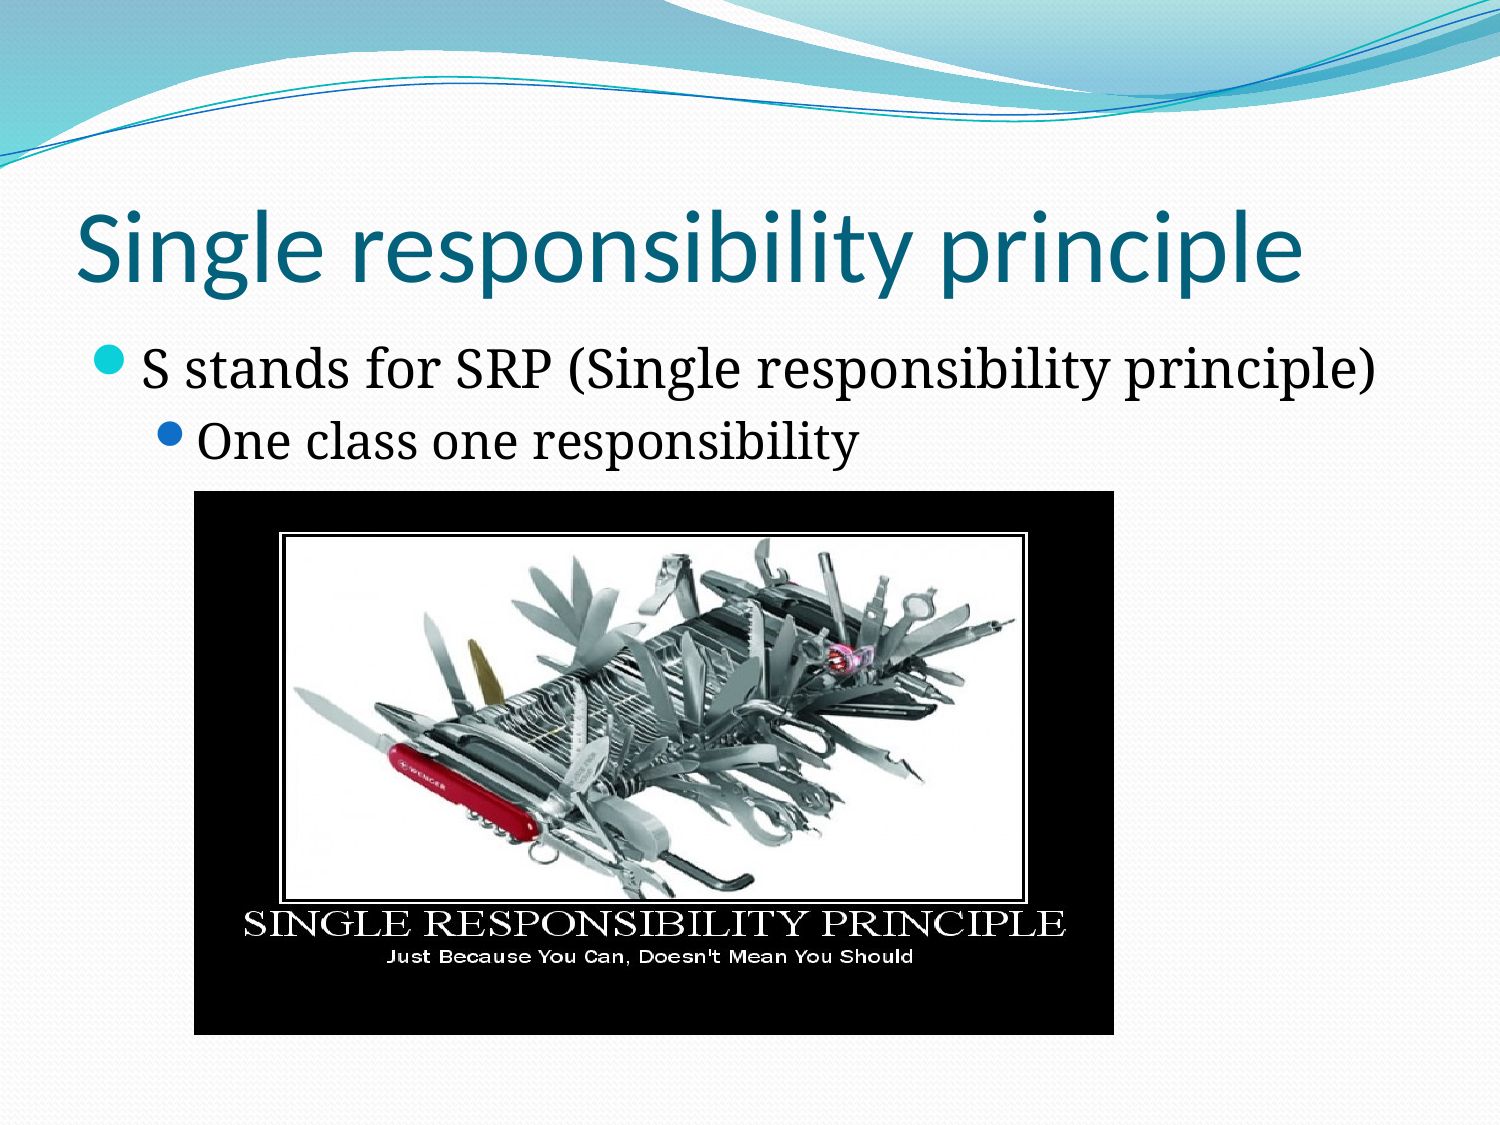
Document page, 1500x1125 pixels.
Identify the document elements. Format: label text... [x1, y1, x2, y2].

title Single responsibility principle [75, 115, 1425, 303]
list S stands for SRP (Single responsibility principle) One class one responsibility [75, 326, 1425, 1047]
picture [194, 491, 1114, 1036]
